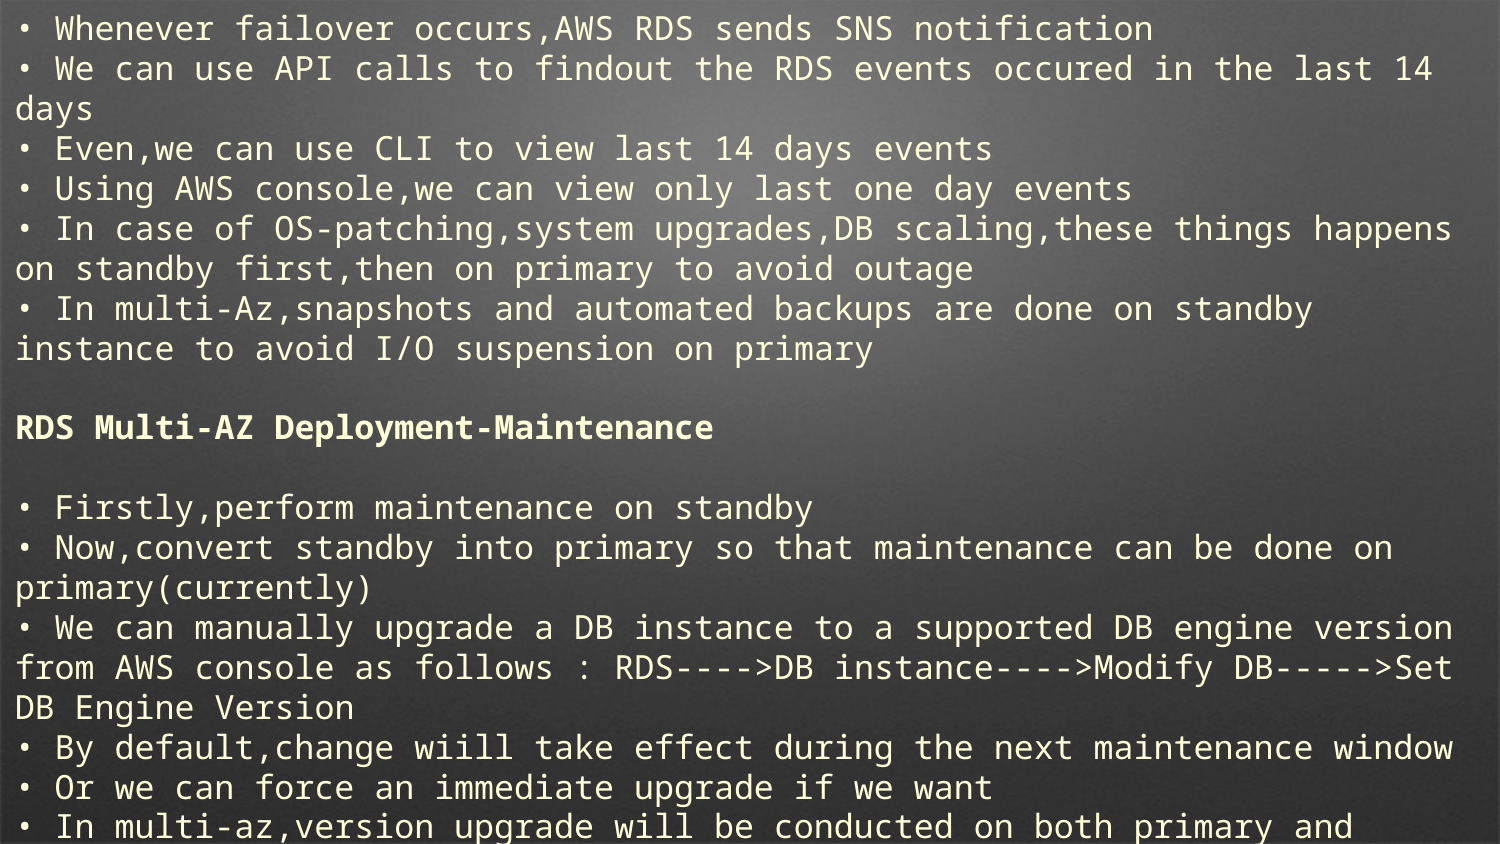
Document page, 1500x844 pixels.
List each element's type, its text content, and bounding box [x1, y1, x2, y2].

text_box • Whenever failover occurs,AWS RDS sends SNS notification • We can use API calls to findout the RDS events occured in the last 14 days • Even,we can use CLI to view last 14 days events • Using AWS console,we can view only last one day events • In case of OS-patching,system upgrades,DB scaling,these things happens on standby first,then on primary to avoid outage • In multi-Az,snapshots and automated backups are done on standby instance to avoid I/O suspension on primary RDS Multi-AZ Deployment-Maintenance • Firstly,perform maintenance on standby • Now,convert standby into primary so that maintenance can be done on primary(currently) • We can manually upgrade a DB instance to a supported DB engine version from AWS console as follows : RDS---->DB instance---->Modify DB----->Set DB Engine Version • By default,change wiill take effect during the next maintenance window • Or we can force an immediate upgrade if we want • In multi-az,version upgrade will be conducted on both primary and standby at the same time,which will cause an outage • So do it during maintenance window [0, 0, 1500, 844]
